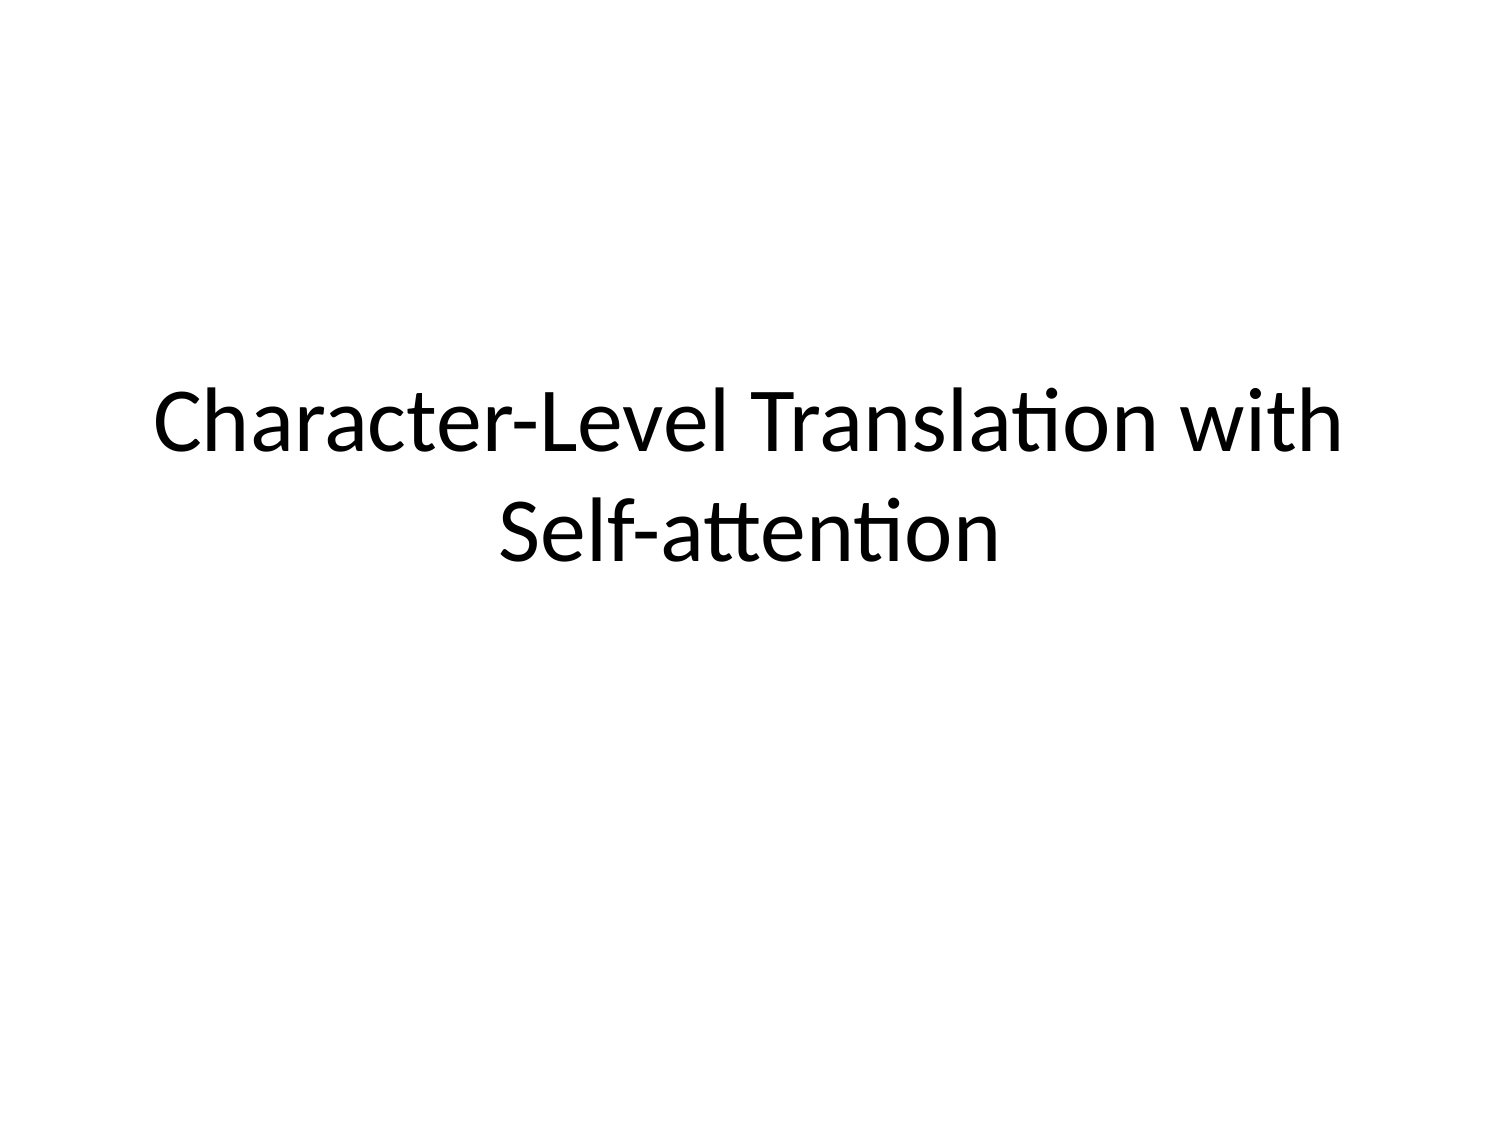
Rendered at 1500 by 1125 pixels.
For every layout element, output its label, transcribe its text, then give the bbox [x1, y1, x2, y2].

title Character-Level Translation with Self-attention [112, 349, 1388, 591]
